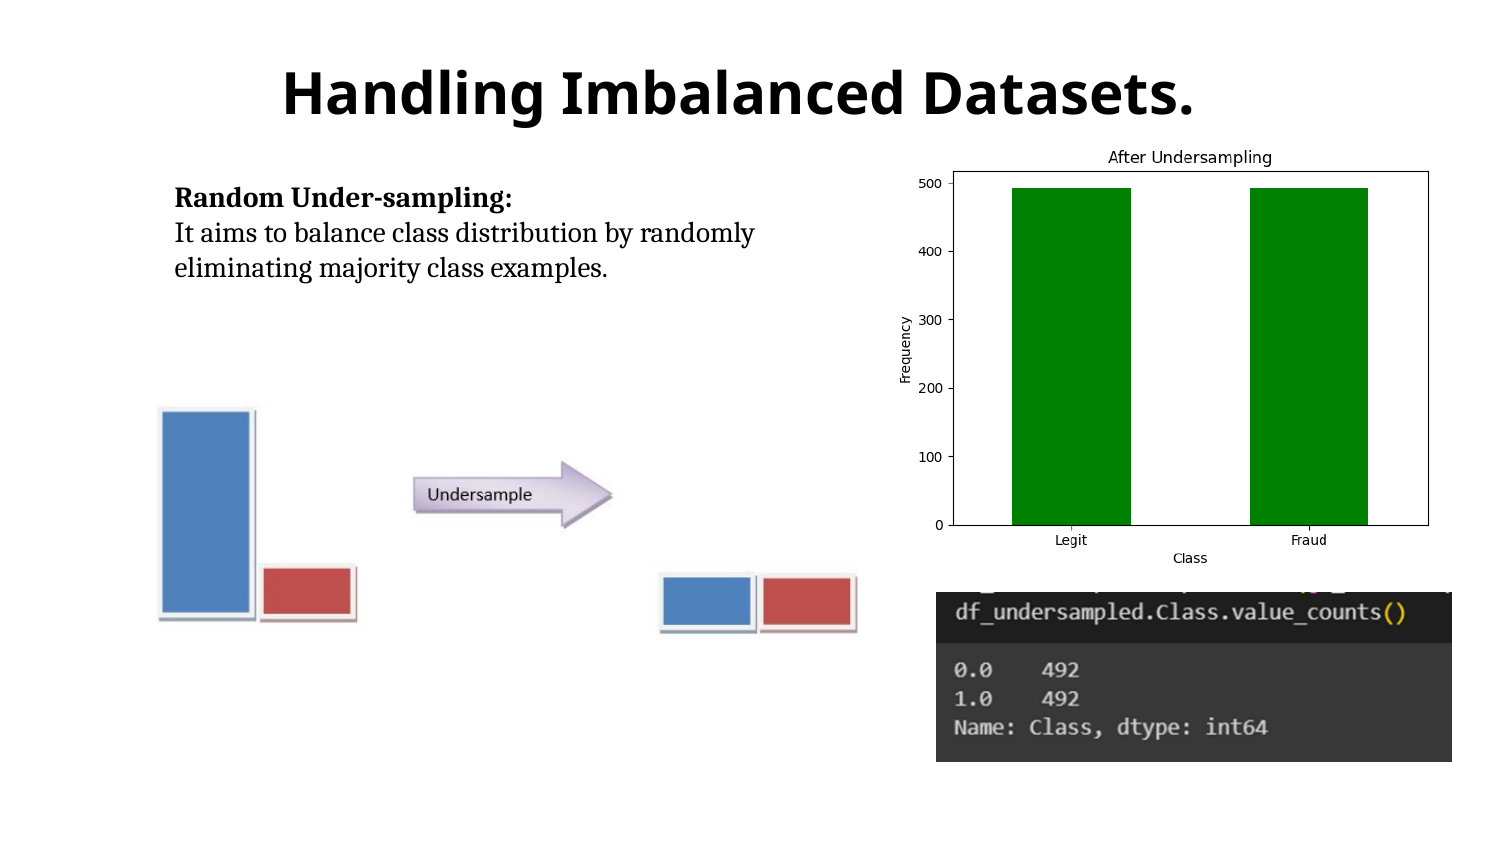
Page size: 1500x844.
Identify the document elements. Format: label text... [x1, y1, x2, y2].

picture [936, 591, 1452, 762]
picture [889, 140, 1437, 575]
text_box Random Under-sampling: It aims to balance class distribution by randomly eliminating majority class examples. [159, 171, 814, 292]
title Handling Imbalanced Datasets. [63, 130, 1414, 192]
picture [139, 386, 882, 648]
